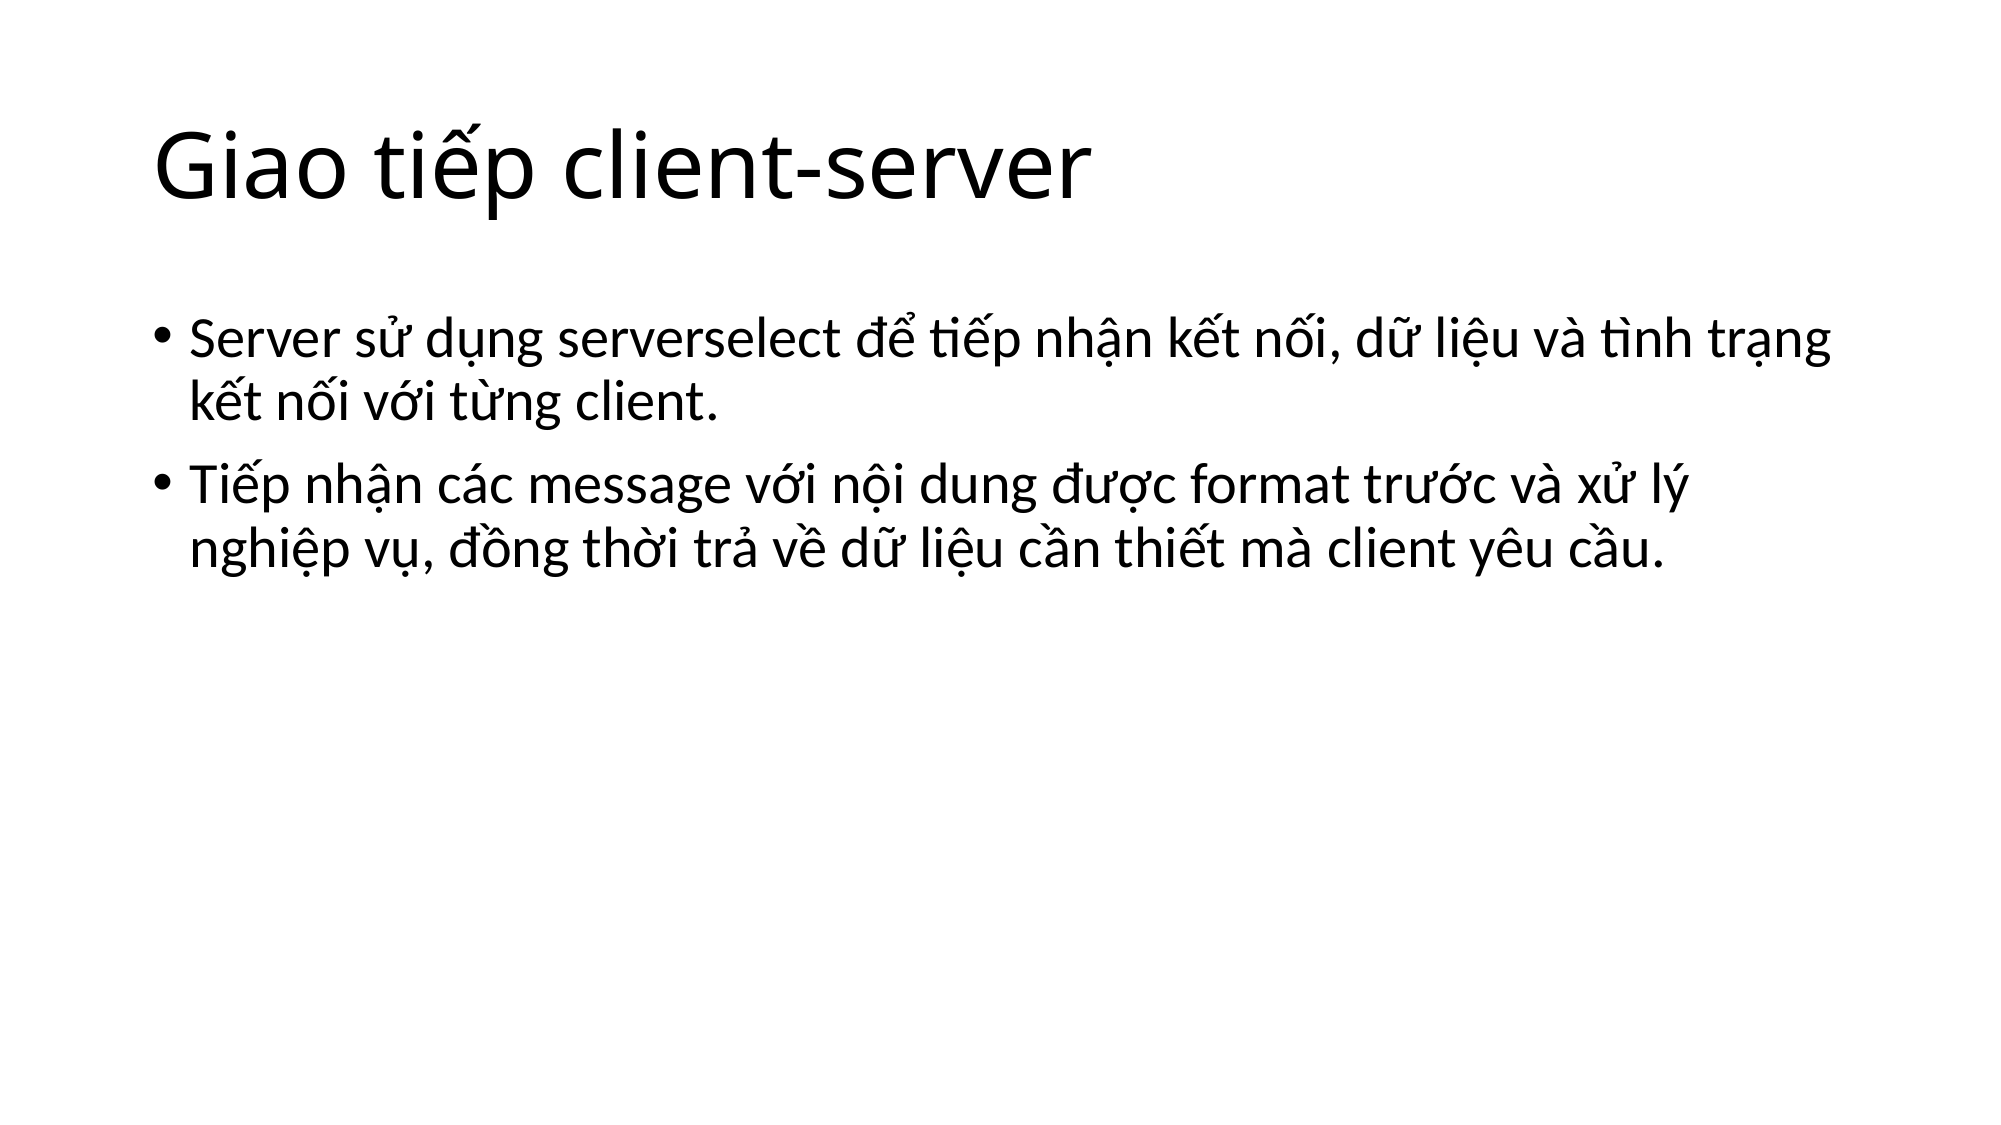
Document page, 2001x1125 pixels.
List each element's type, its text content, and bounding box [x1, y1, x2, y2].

list Server sử dụng serverselect để tiếp nhận kết nối, dữ liệu và tình trạng kết nối với từng client. Tiếp nhận các message với nội dung được format trước và xử lý nghiệp vụ, đồng thời trả về dữ liệu cần thiết mà client yêu cầu. [137, 299, 1863, 1014]
title Giao tiếp client-server [137, 59, 1863, 278]
